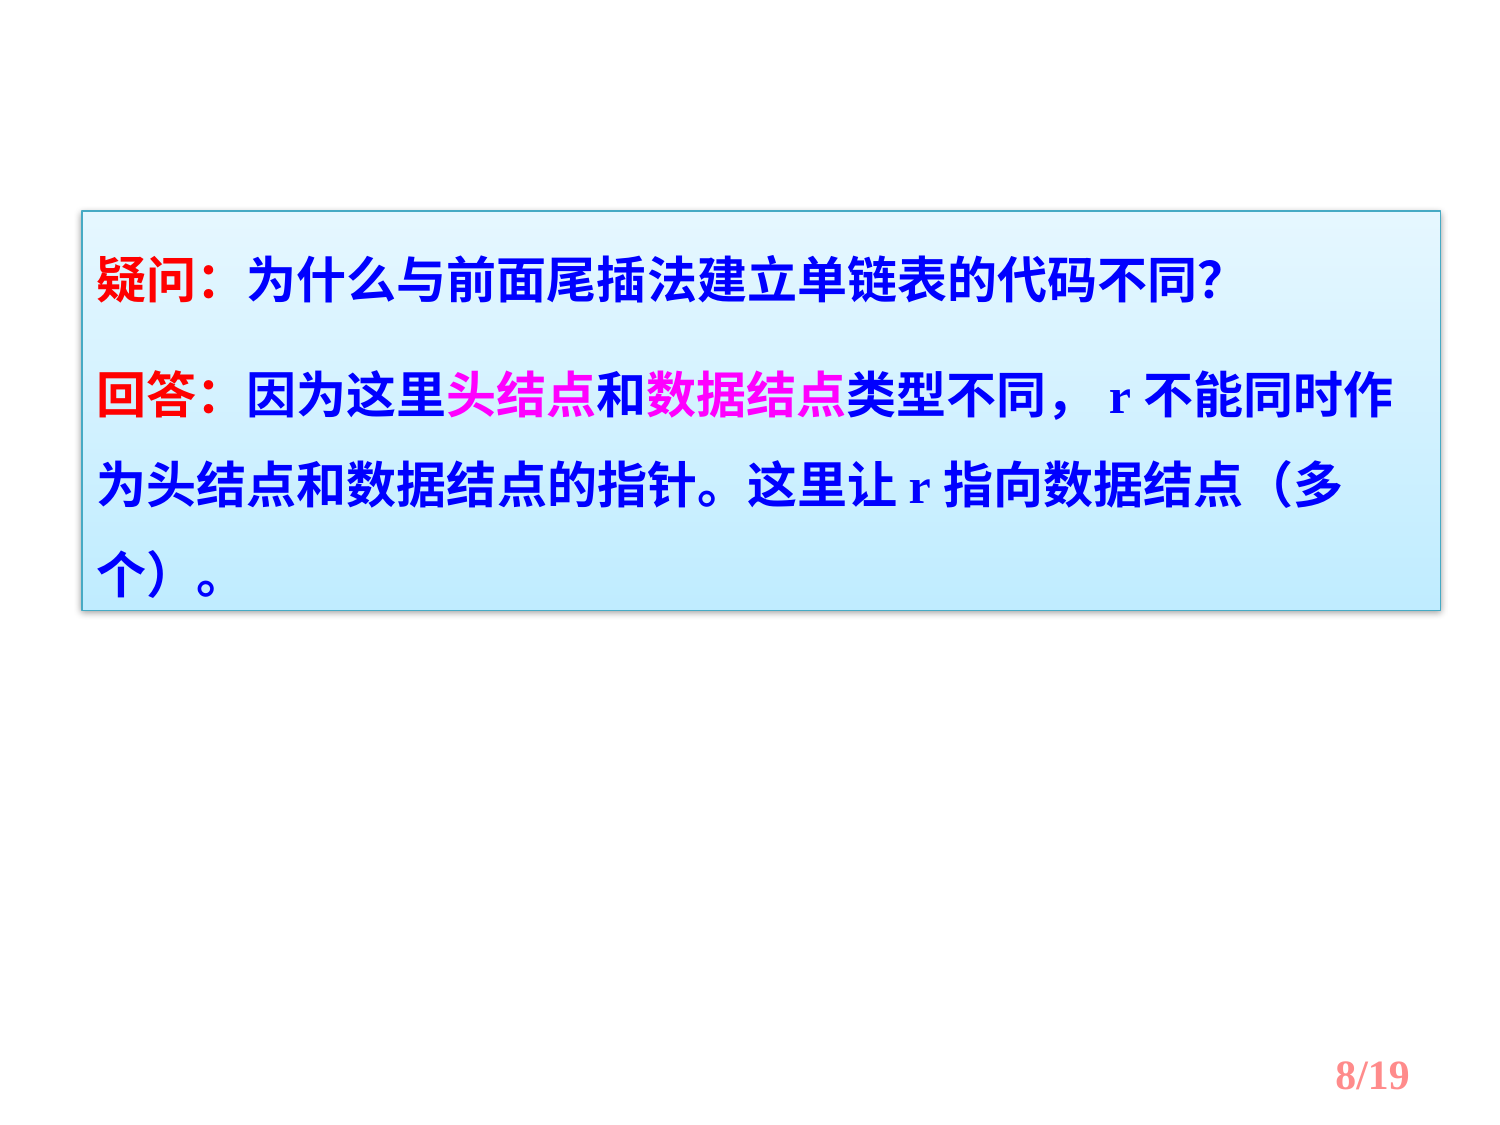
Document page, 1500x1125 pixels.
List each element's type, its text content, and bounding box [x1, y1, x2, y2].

slide_number 8/19 [1074, 1042, 1425, 1103]
text_box 疑问：为什么与前面尾插法建立单链表的代码不同？ 回答：因为这里头结点和数据结点类型不同，r不能同时作为头结点和数据结点的指针。这里让r指向数据结点（多个）。 [81, 210, 1441, 611]
